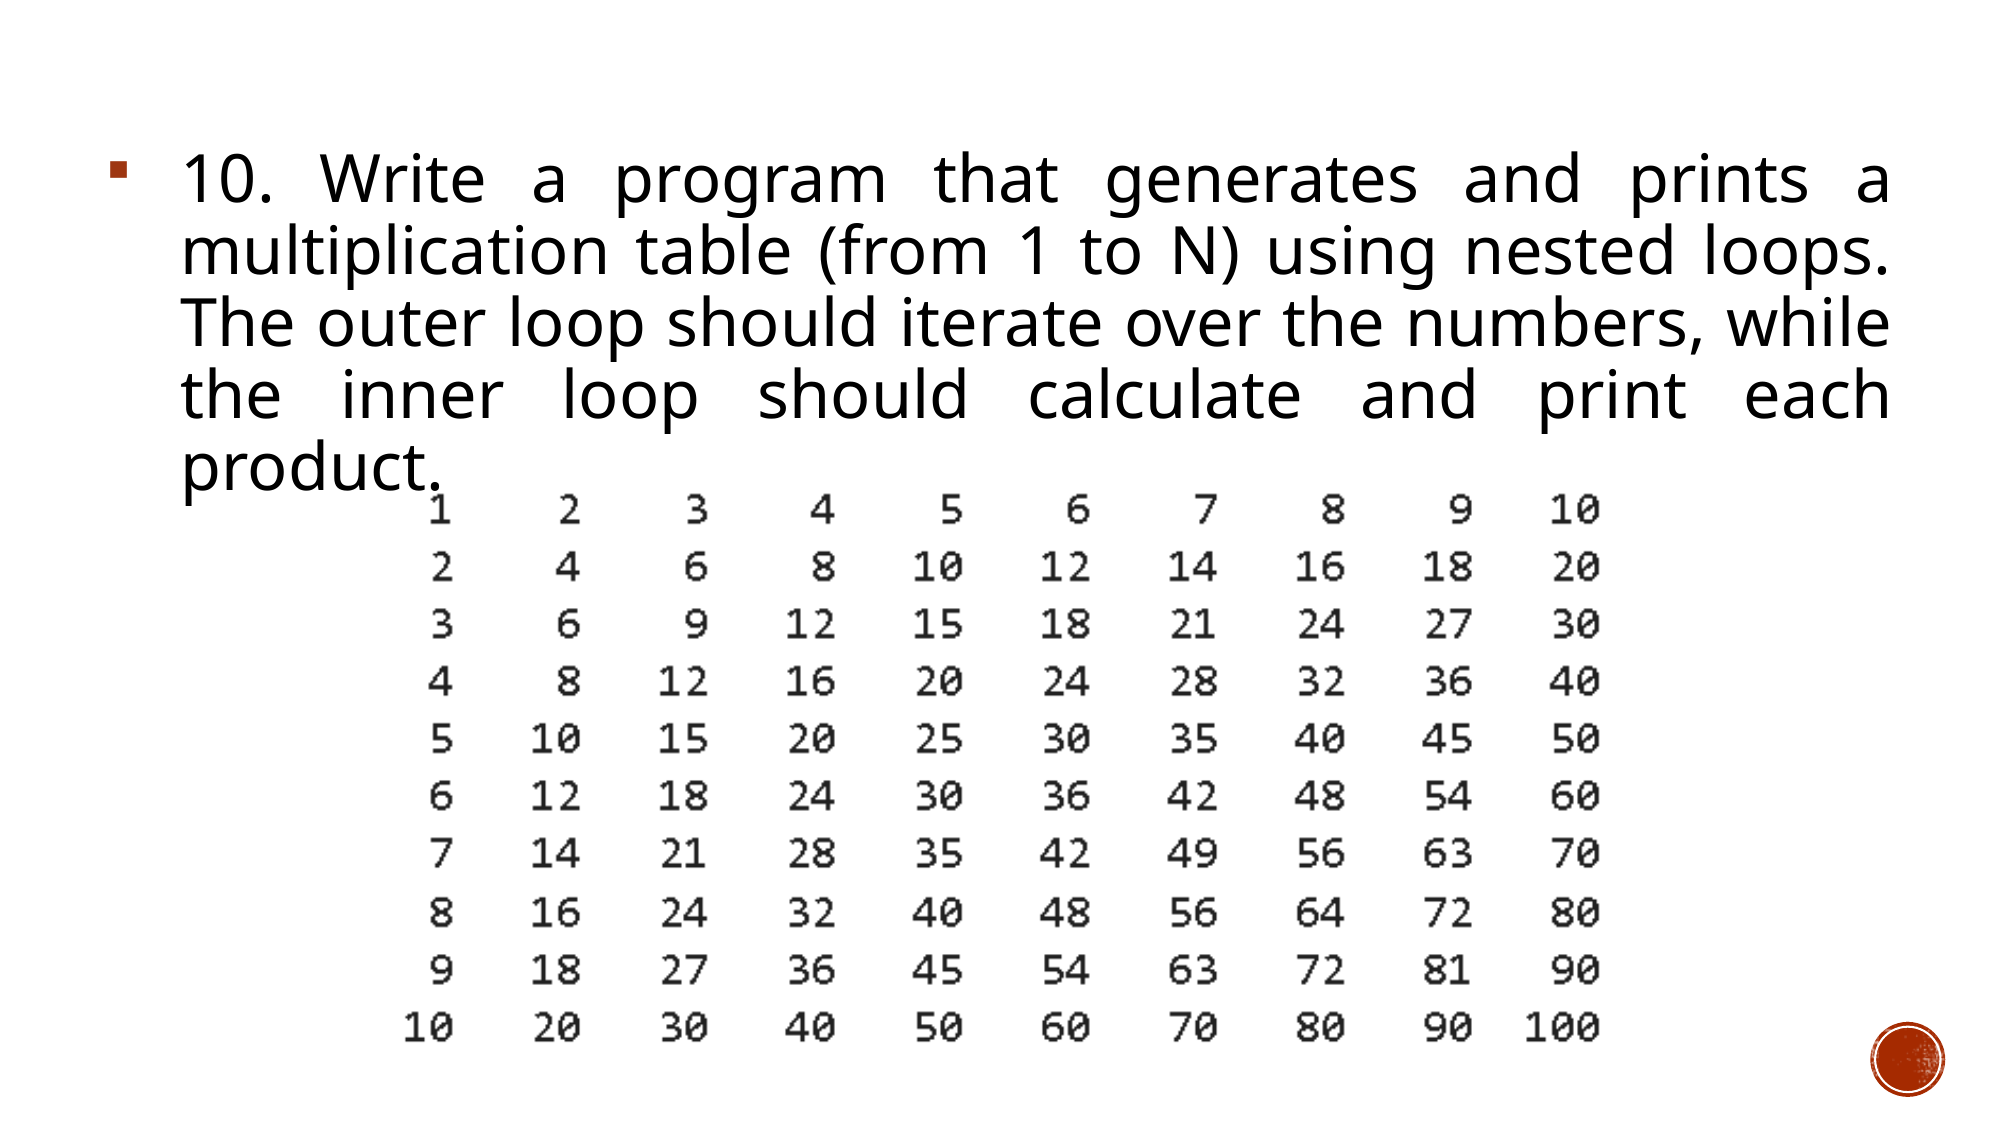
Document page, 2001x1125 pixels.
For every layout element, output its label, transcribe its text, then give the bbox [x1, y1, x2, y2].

picture [373, 467, 1627, 1057]
text_box 10. Write a program that generates and prints a multiplication table (from 1 to N) using nested loops. The outer loop should iterate over the numbers, while the inner loop should calculate and print each product. [90, 137, 1910, 444]
